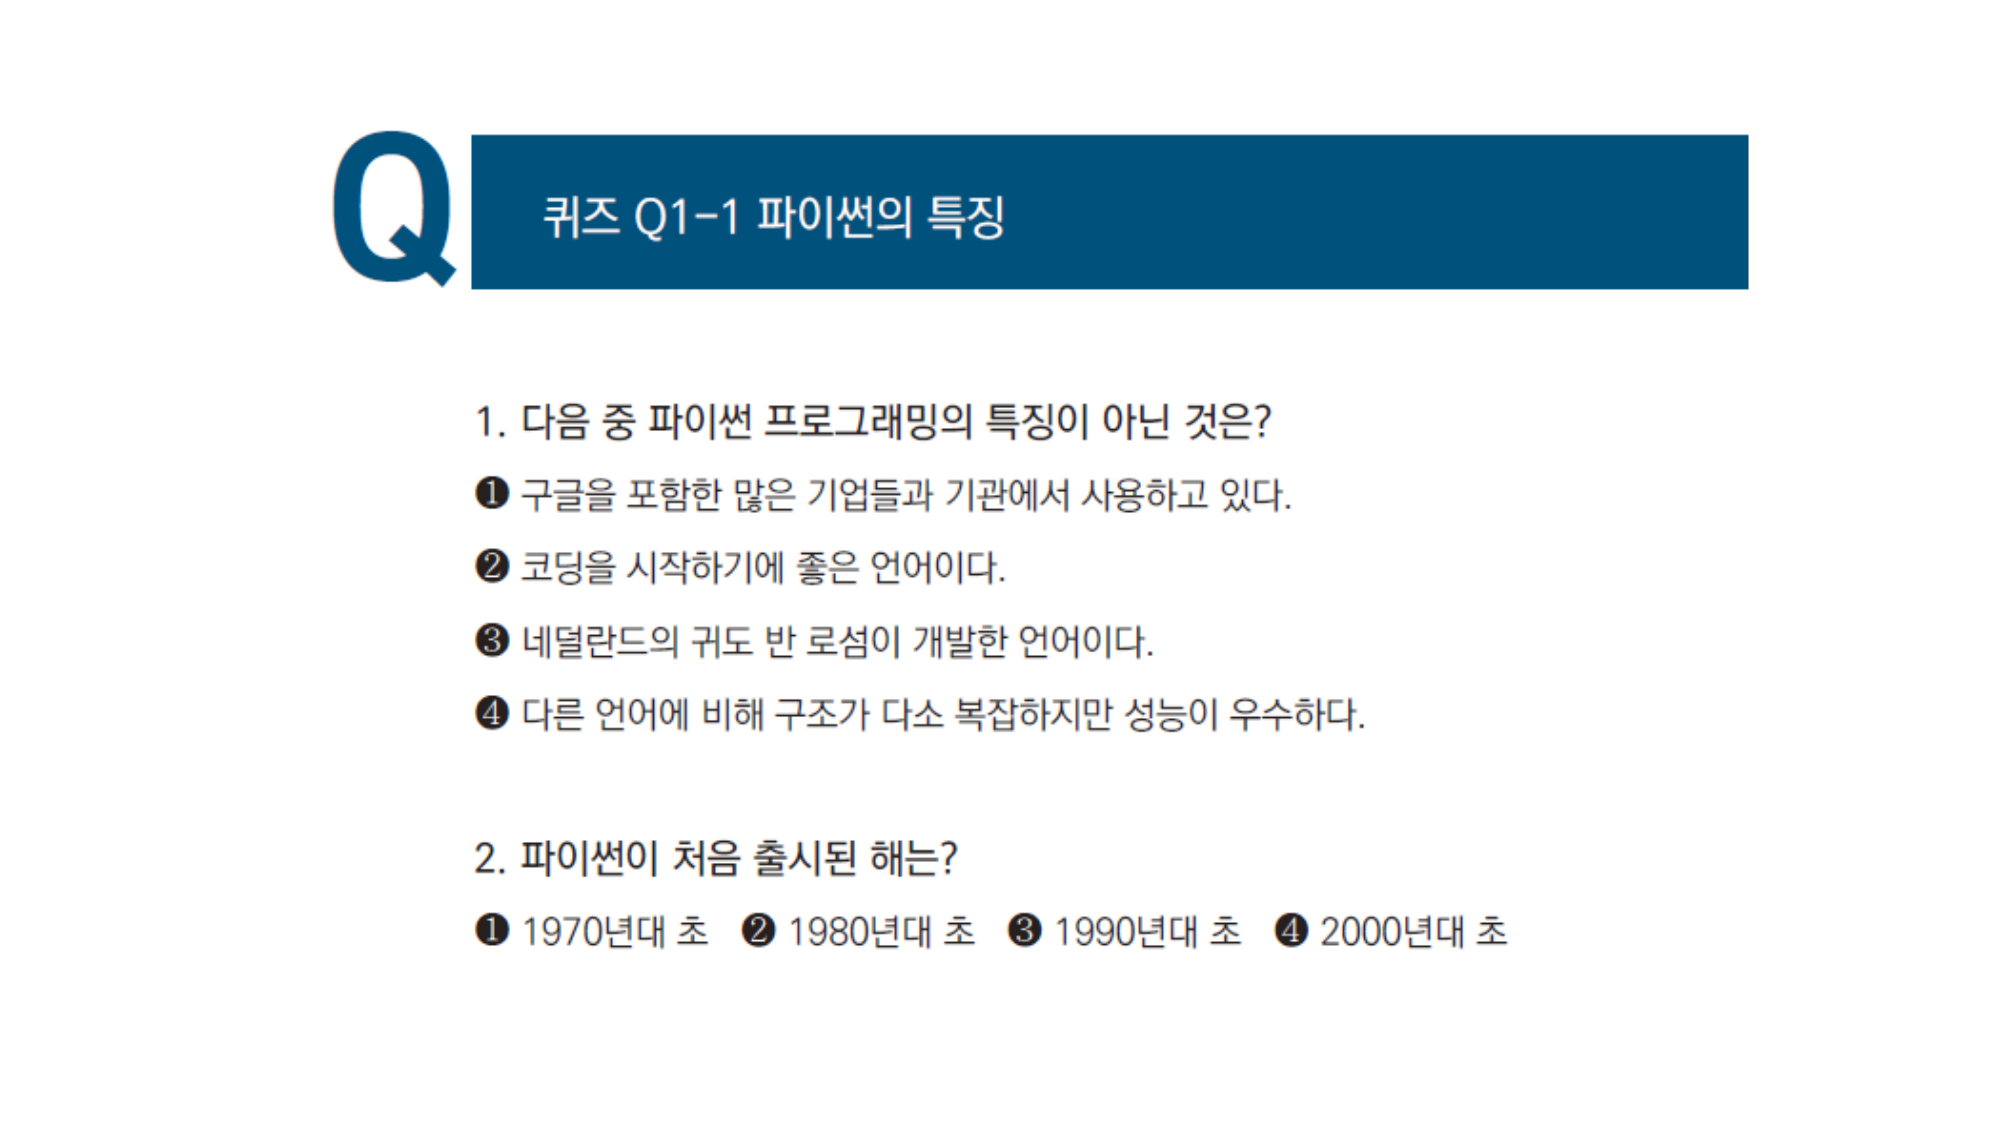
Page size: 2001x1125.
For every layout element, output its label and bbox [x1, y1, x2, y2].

text_box [246, 19, 1870, 1005]
